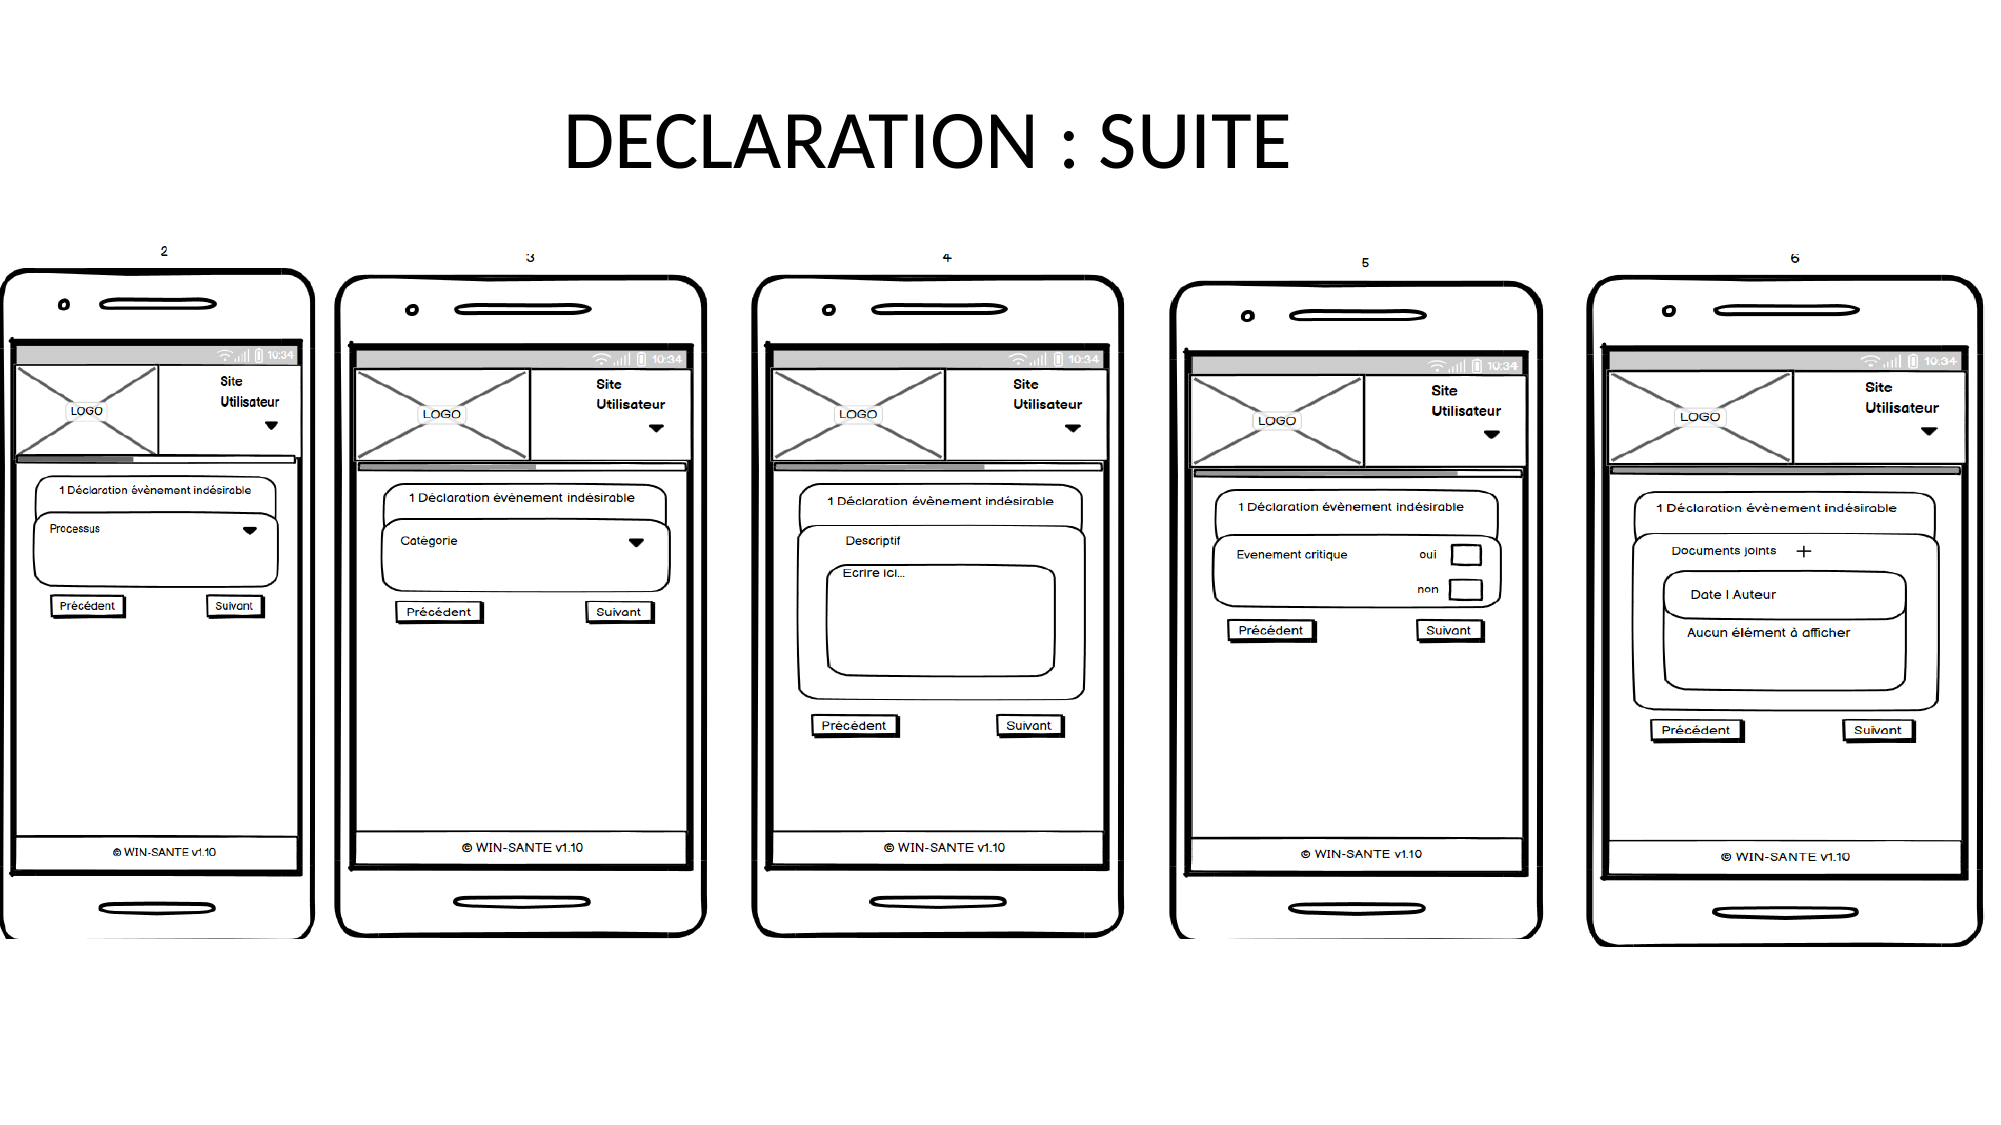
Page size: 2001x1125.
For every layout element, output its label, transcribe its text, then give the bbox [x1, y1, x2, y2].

text_box DECLARATION : SUITE [483, 77, 1374, 193]
picture [0, 240, 2000, 947]
